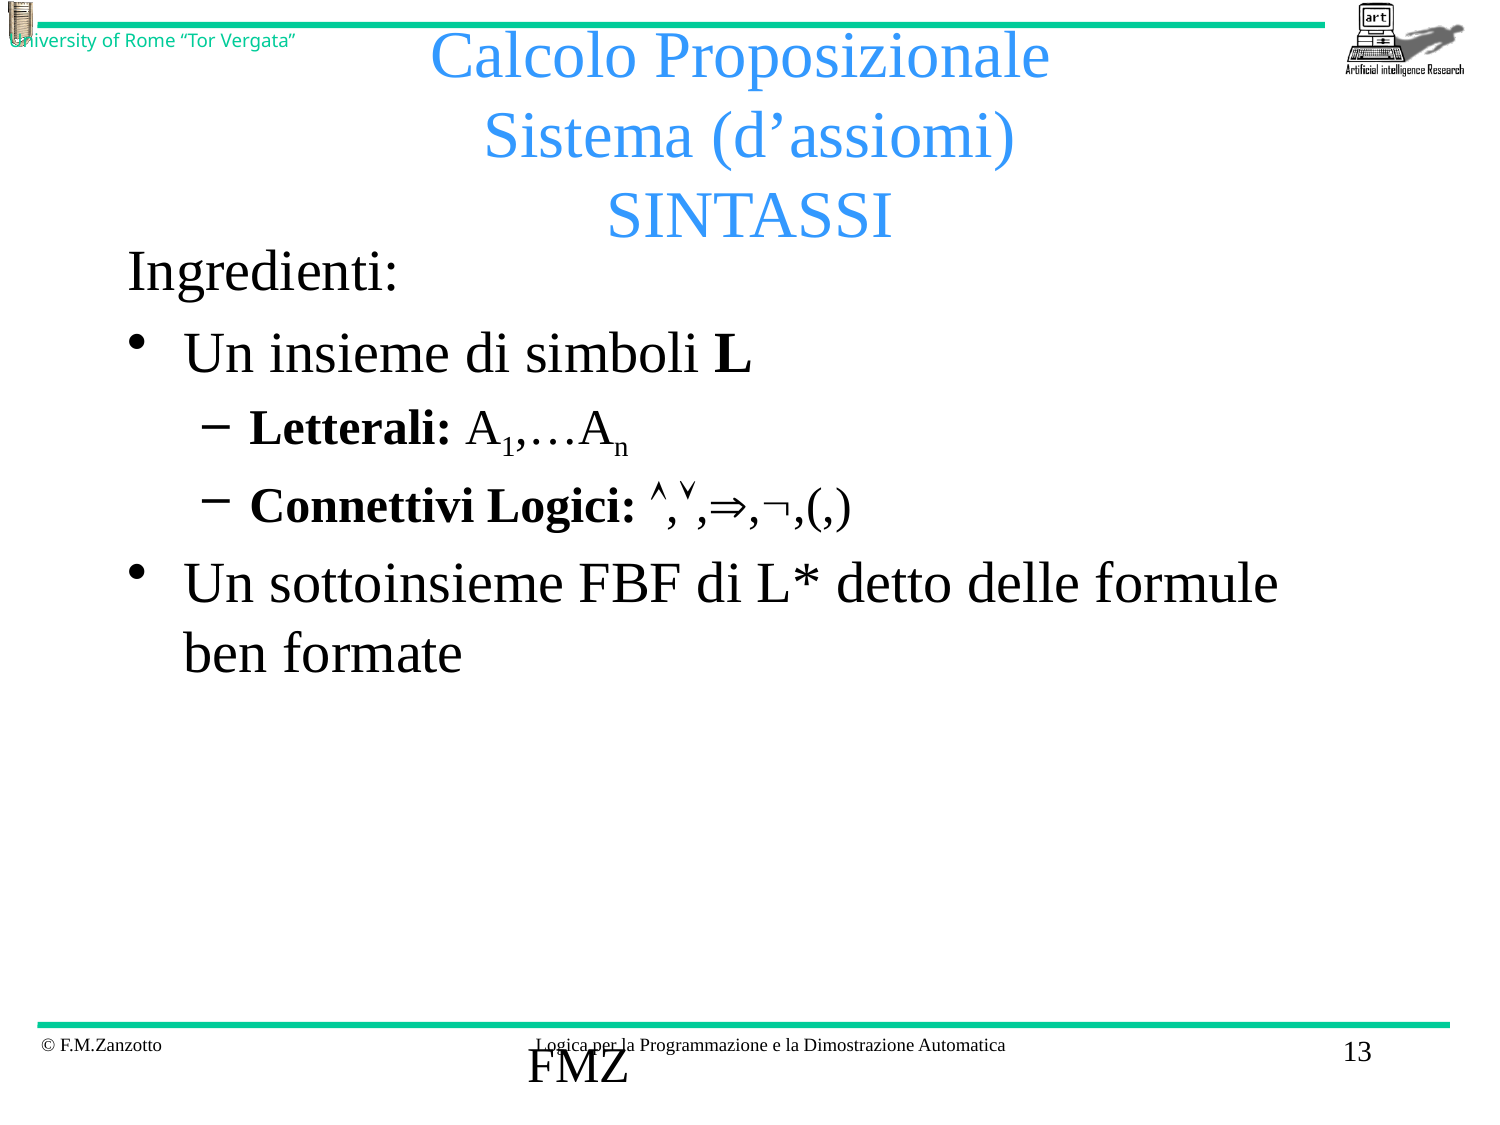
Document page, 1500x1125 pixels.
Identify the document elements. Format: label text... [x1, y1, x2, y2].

picture [1337, 0, 1475, 77]
slide_number 13 [1074, 1024, 1388, 1101]
list Ingredienti: Un insieme di simboli L Letterali: A1,…An Connettivi Logici: ,,,,(,) Un sottoinsieme FBF di L* detto delle formule ben formate [112, 224, 1388, 1001]
title Calcolo Proposizionale Sistema (d’assiomi) SINTASSI [112, 74, 1388, 188]
picture [4, 0, 38, 50]
footer FMZ [512, 1025, 988, 1100]
